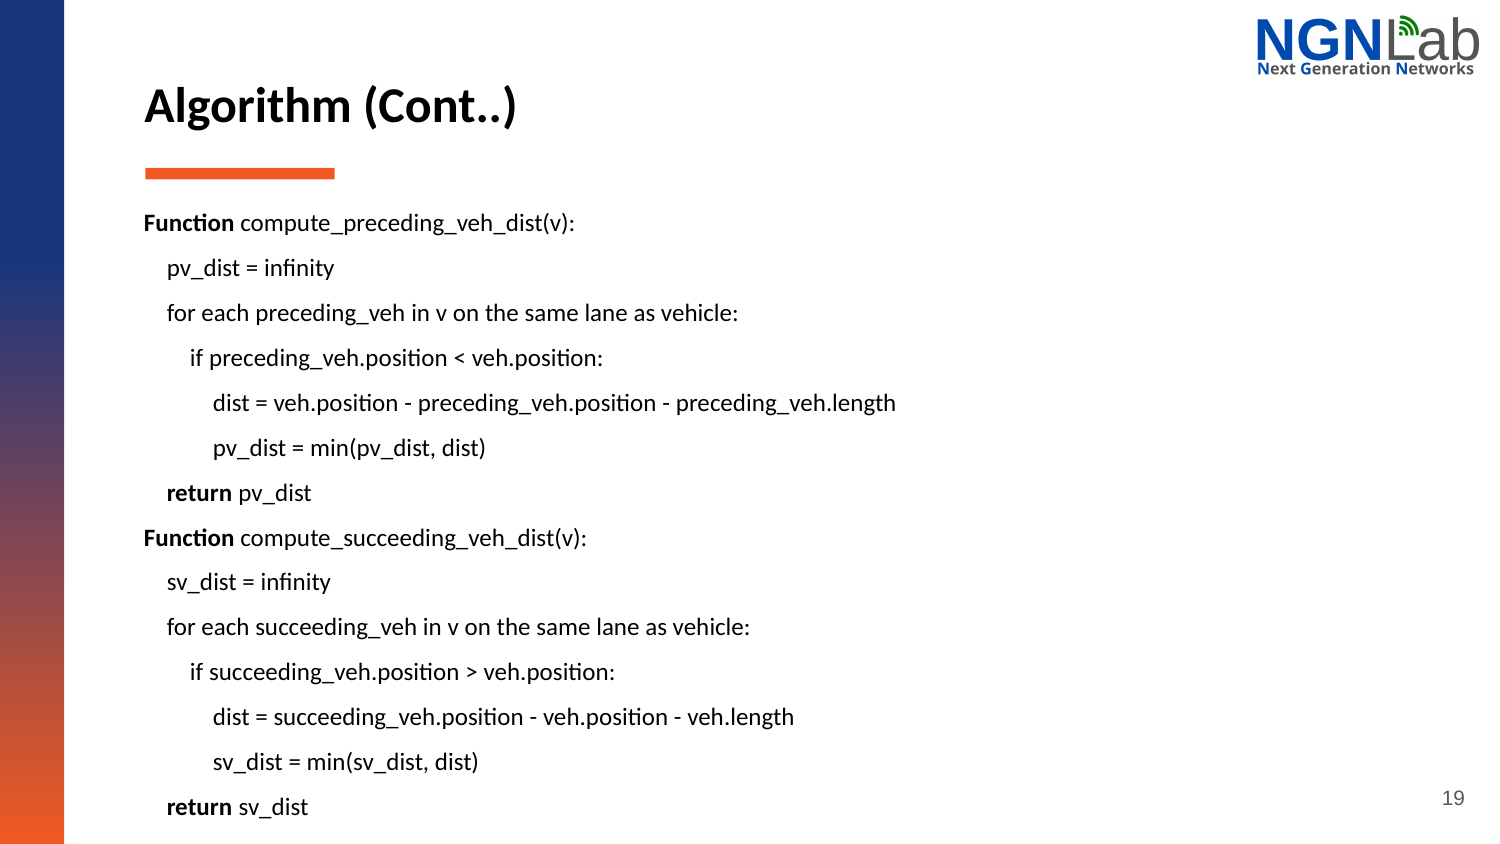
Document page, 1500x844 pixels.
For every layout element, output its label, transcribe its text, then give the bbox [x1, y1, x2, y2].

text_box [145, 167, 335, 180]
text_box Function compute_preceding_veh_dist(v): pv_dist = infinity for each preceding_veh in v on the same lane as vehicle: if preceding_veh.position < veh.position: dist = veh.position - preceding_veh.position - preceding_veh.length pv_dist = min(pv_dist, dist) return pv_dist Function compute_succeeding_veh_dist(v): sv_dist = infinity for each succeeding_veh in v on the same lane as vehicle: if succeeding_veh.position > veh.position: dist = succeeding_veh.position - veh.position - veh.length sv_dist = min(sv_dist, dist) return sv_dist [129, 184, 1480, 828]
title Algorithm (Cont..) [129, 27, 1390, 114]
text_box [0, 0, 65, 844]
picture [1257, 13, 1481, 76]
